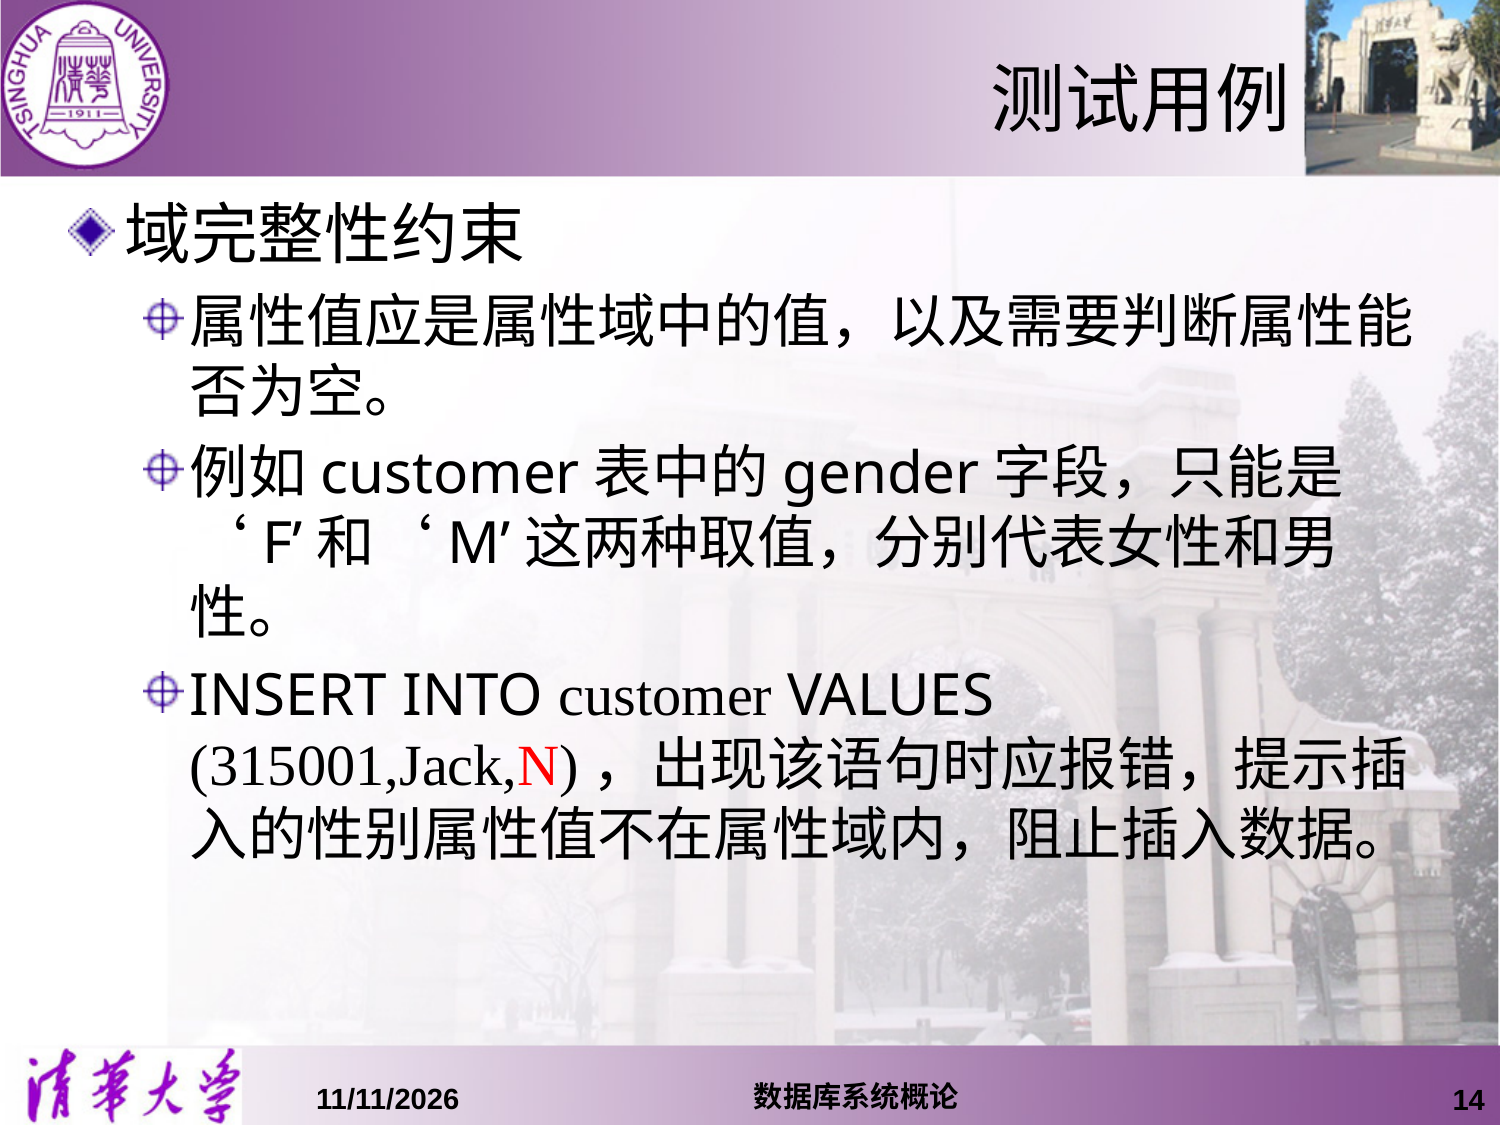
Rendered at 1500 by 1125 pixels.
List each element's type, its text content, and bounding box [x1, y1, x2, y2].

title 测试用例 [171, 31, 1306, 161]
list 域完整性约束 属性值应是属性域中的值，以及需要判断属性能否为空。 例如customer表中的gender字段，只能是‘F’和‘M’这两种取值，分别代表女性和男性。 INSERT INTO customer VALUES (315001,Jack,N)，出现该语句时应报错，提示插入的性别属性值不在属性域内，阻止插入数据。 [53, 184, 1459, 1047]
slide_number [301, 1072, 525, 1125]
picture [0, 0, 1500, 1125]
slide_number 14 [1257, 1073, 1500, 1125]
footer 数据库系统概论 [525, 1070, 1188, 1125]
